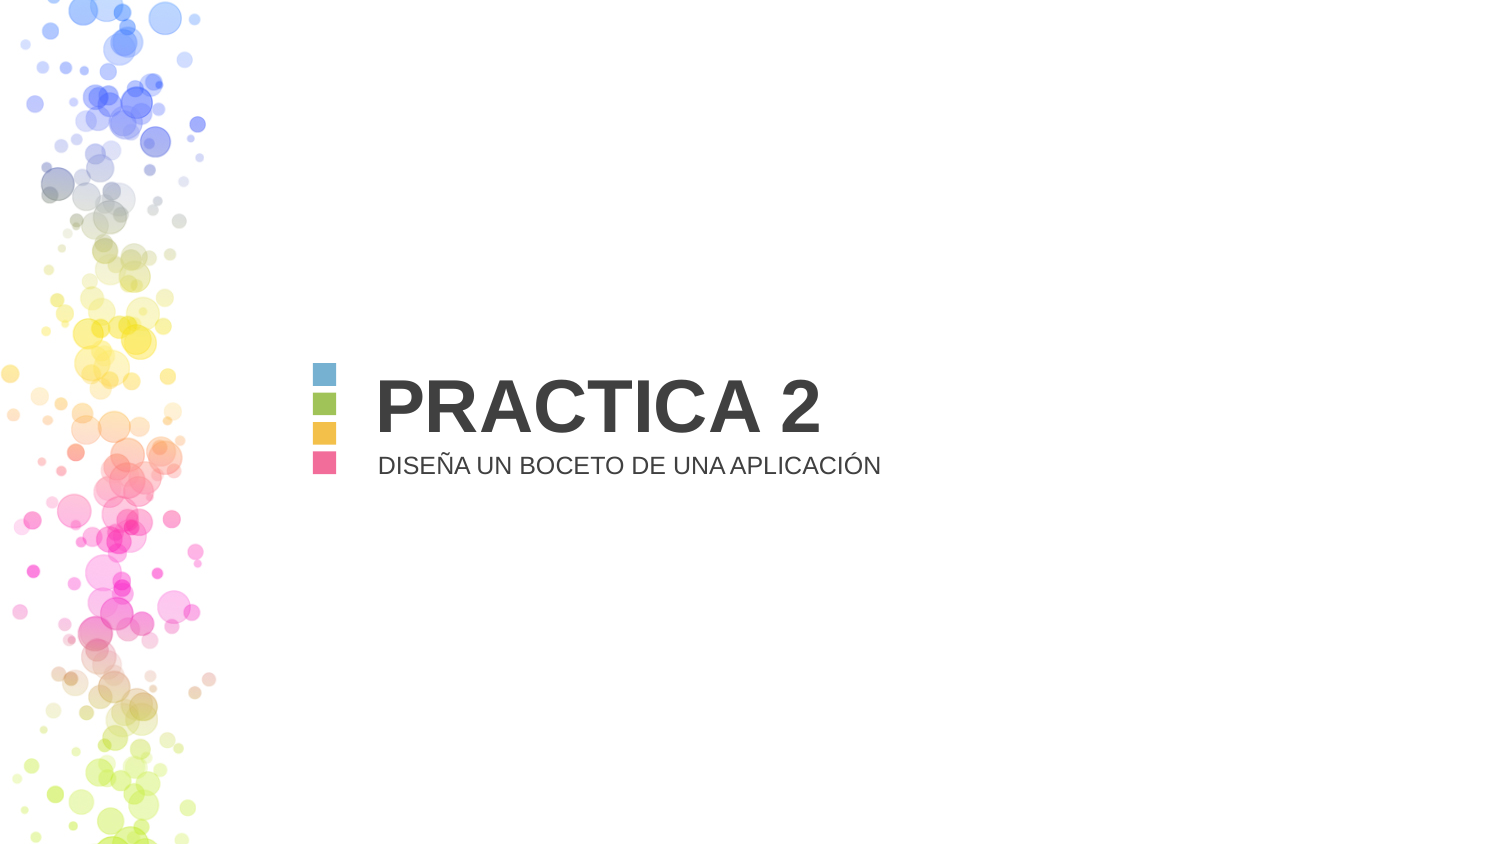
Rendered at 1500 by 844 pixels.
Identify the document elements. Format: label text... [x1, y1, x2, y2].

list DISEÑA UN BOCETO DE UNA APLICACIÓN [360, 448, 1258, 481]
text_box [312, 362, 337, 475]
title PRACTICA 2 [360, 357, 1258, 447]
picture [0, 0, 1500, 844]
